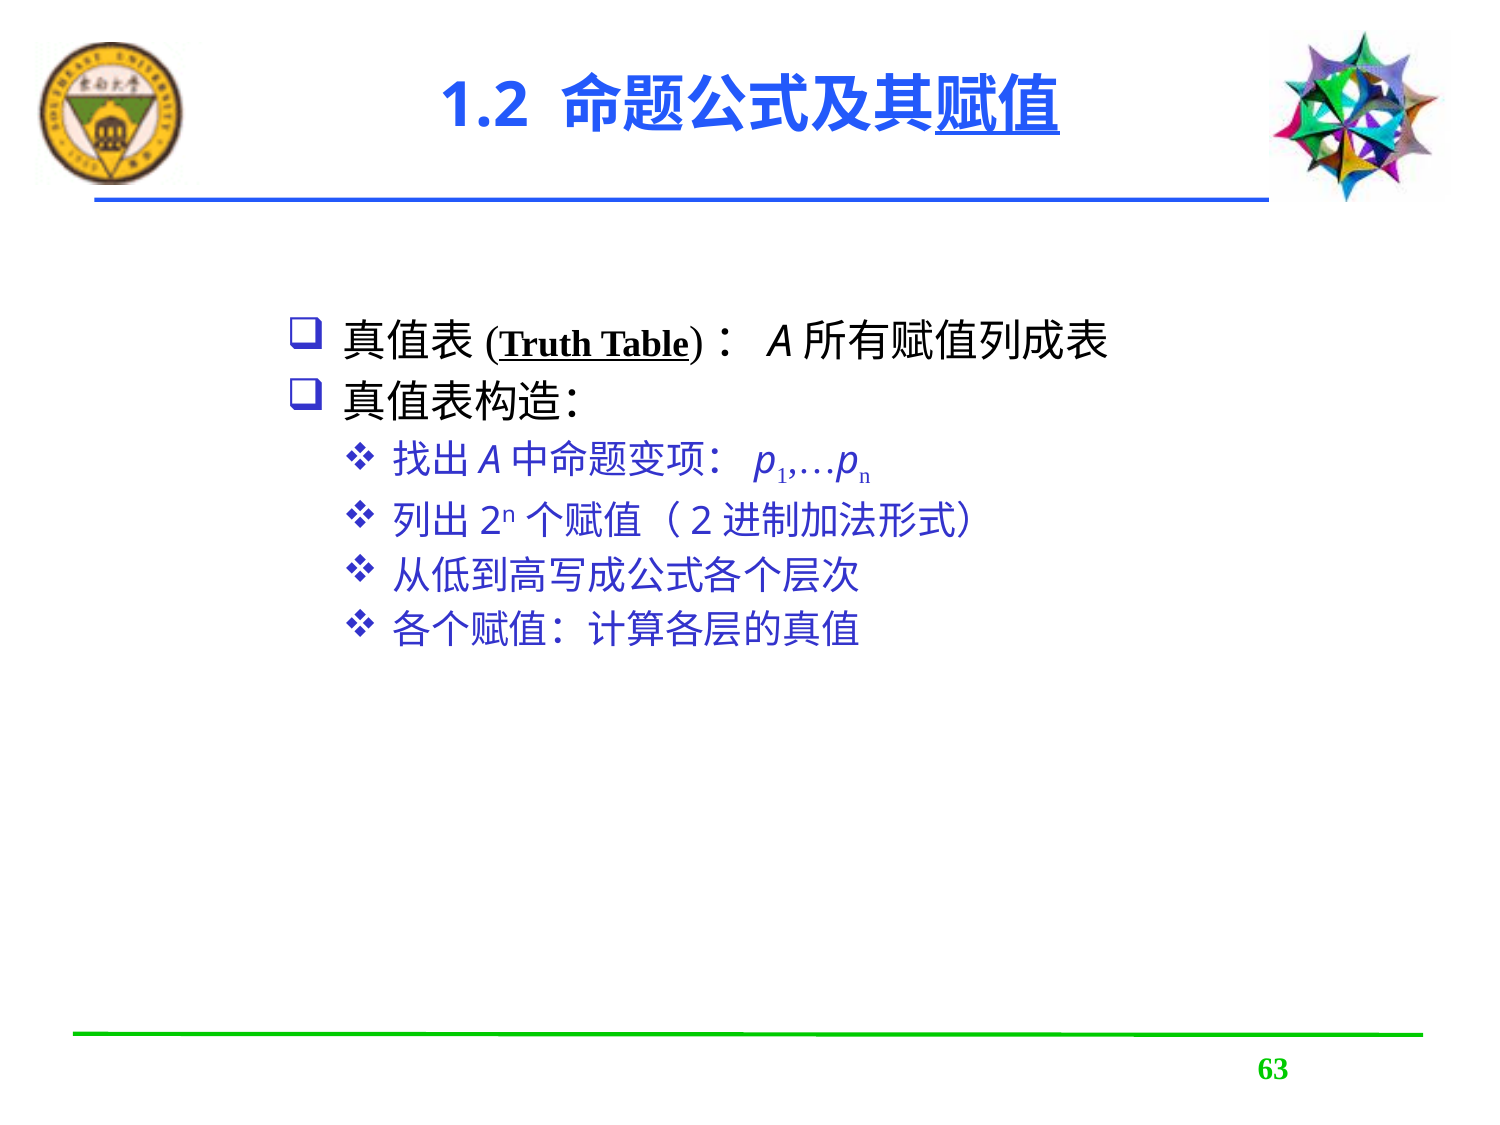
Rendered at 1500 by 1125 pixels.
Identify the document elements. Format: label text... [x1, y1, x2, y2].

picture [29, 42, 112, 185]
list 真值表(Truth Table)：A所有赋值列成表 真值表构造： 找出A中命题变项：p1,…pn 列出2n个赋值（2进制加法形式） 从低到高写成公式各个层次 各个赋值：计算各层的真值 [271, 305, 1247, 908]
title 1.2 命题公式及其赋值 [112, 7, 1388, 195]
picture [1269, 30, 1451, 202]
